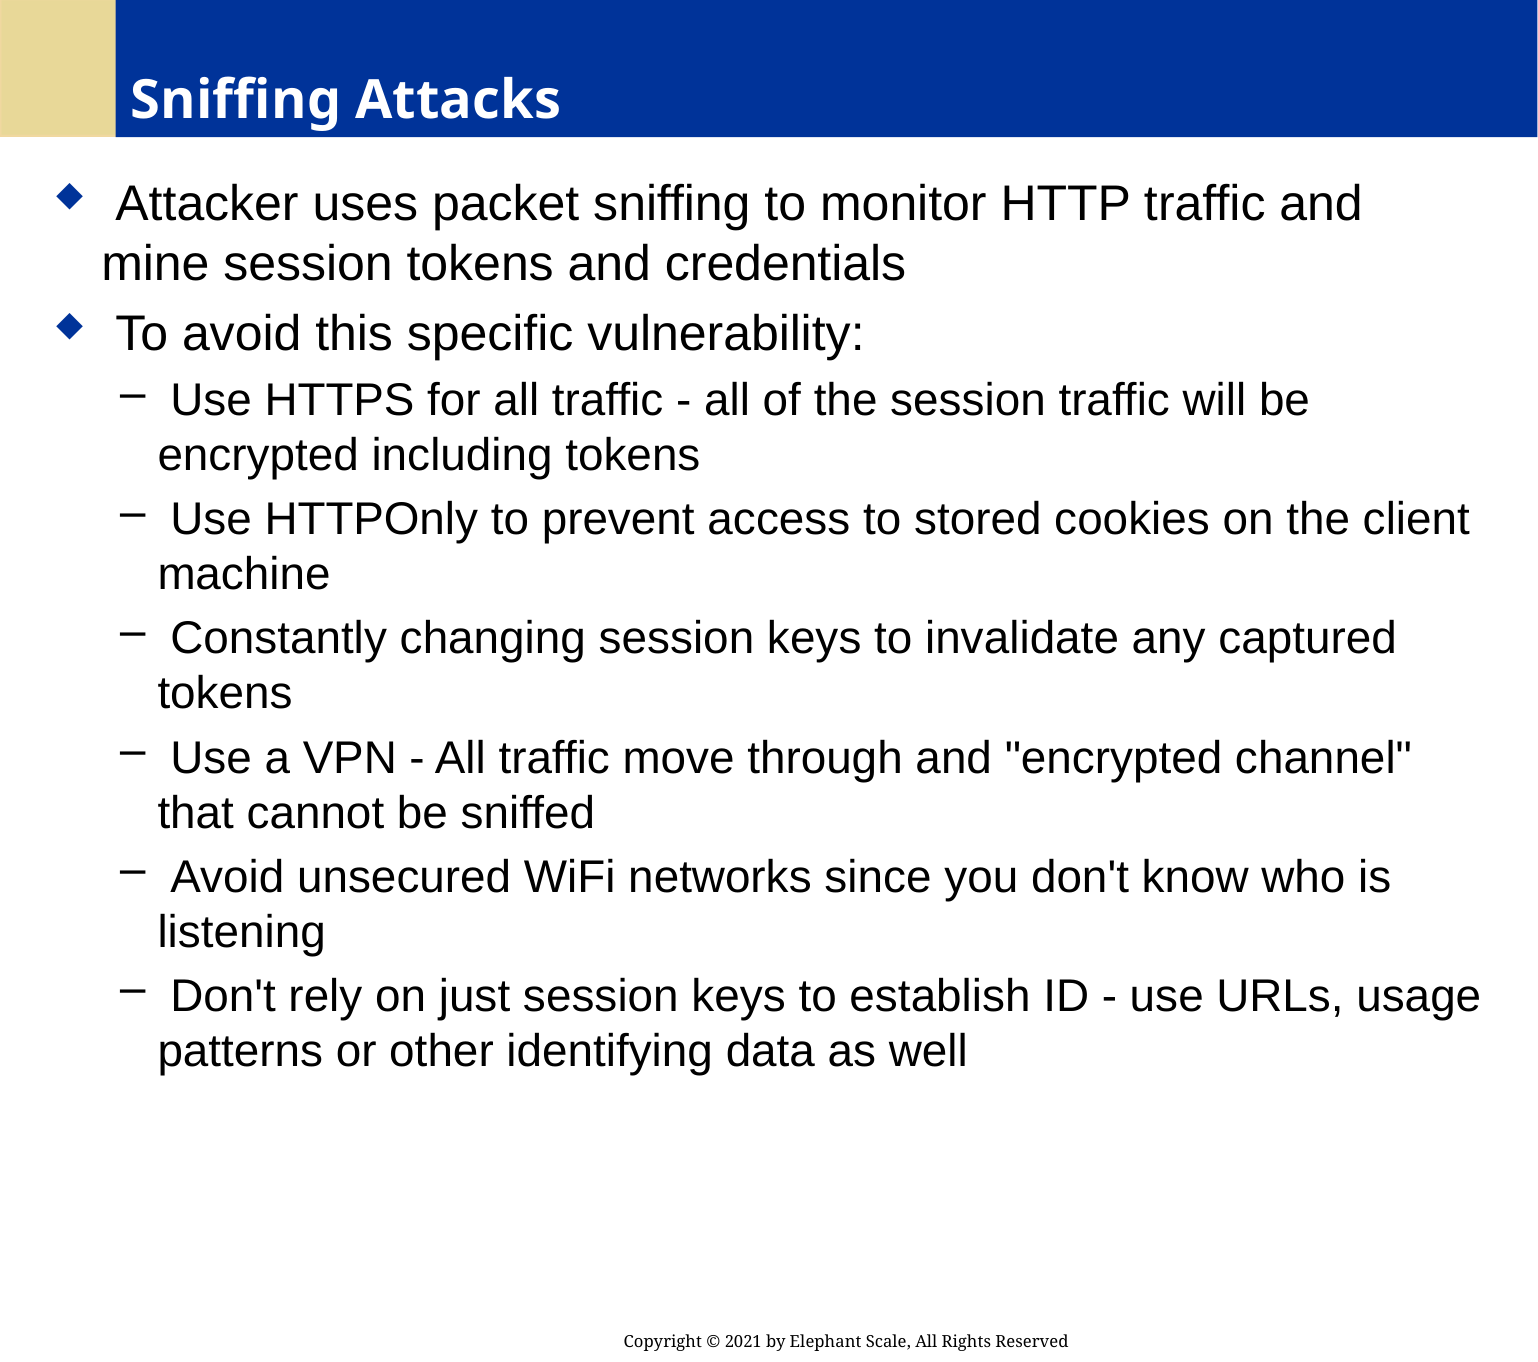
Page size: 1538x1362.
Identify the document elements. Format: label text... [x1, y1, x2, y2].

list Attacker uses packet sniffing to monitor HTTP traffic and mine session tokens and credentials To avoid this specific vulnerability: Use HTTPS for all traffic - all of the session traffic will be encrypted including tokens Use HTTPOnly to prevent access to stored cookies on the client machine Constantly changing session keys to invalidate any captured tokens Use a VPN - All traffic move through and "encrypted channel" that cannot be sniffed Avoid unsecured WiFi networks since you don't know who is listening Don't rely on just session keys to establish ID - use URLs, usage patterns or other identifying data as well [38, 162, 1500, 1284]
title Sniffing Attacks [115, 0, 1538, 138]
picture [0, 0, 115, 137]
text_box Copyright © 2021 by Elephant Scale, All Rights Reserved [608, 1322, 1085, 1358]
